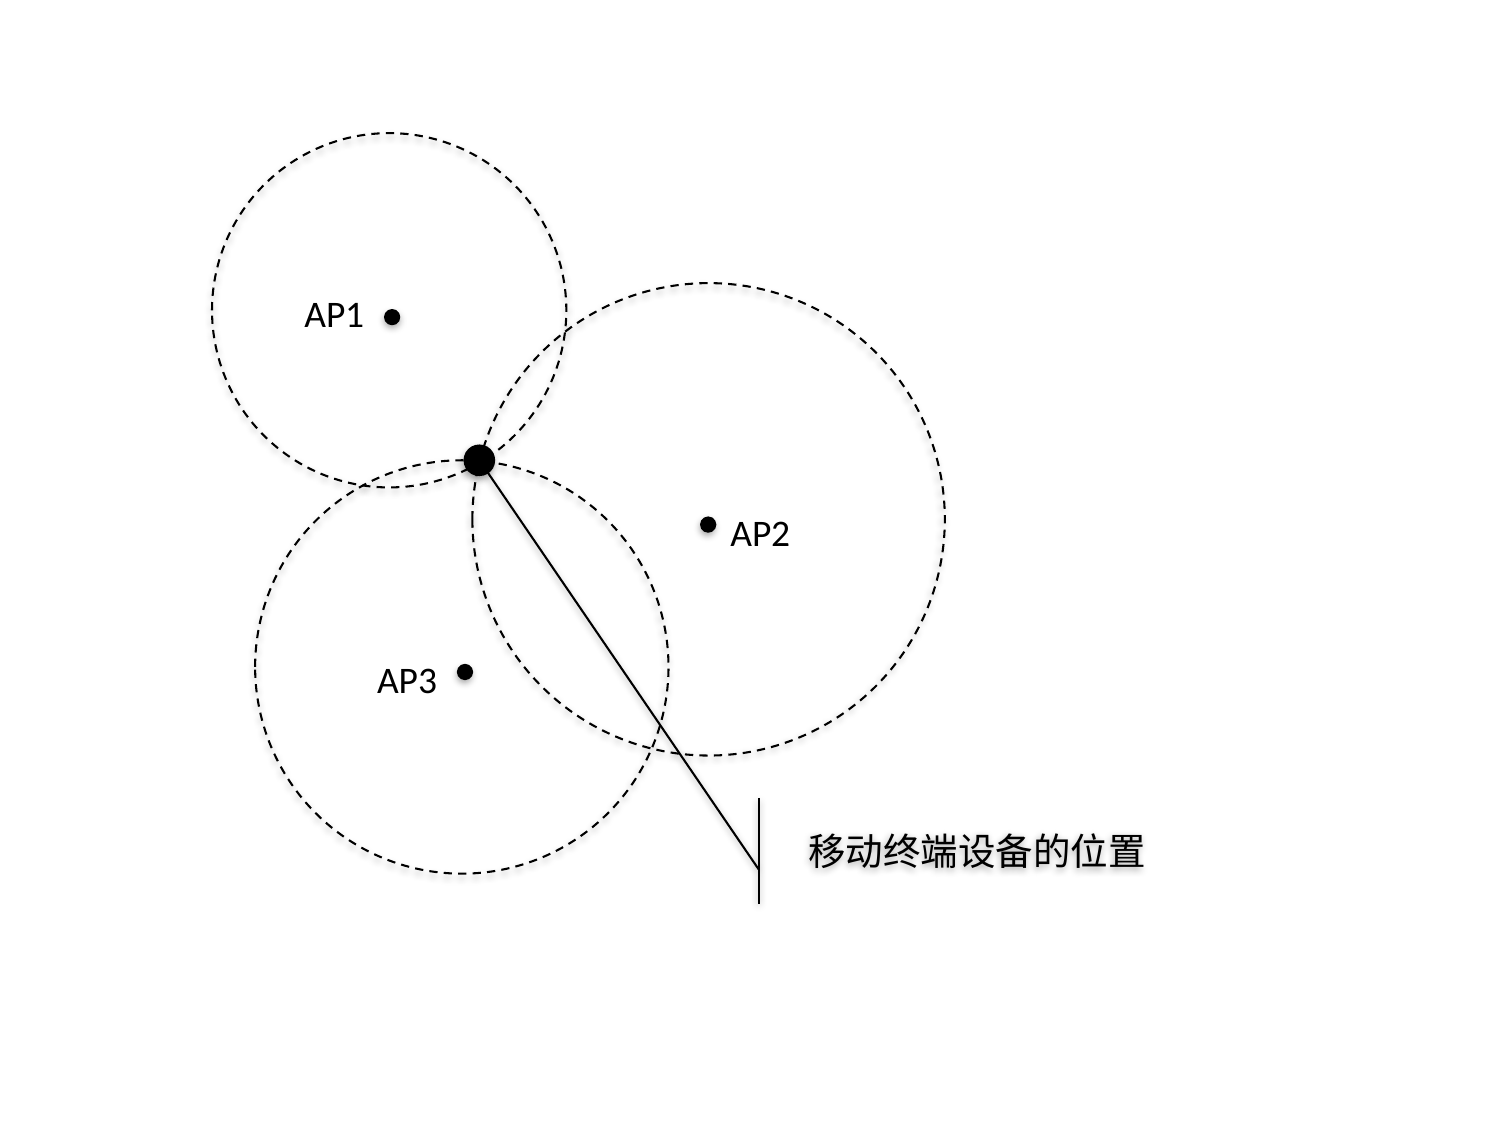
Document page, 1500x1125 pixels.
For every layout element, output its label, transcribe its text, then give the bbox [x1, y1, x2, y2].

text_box [254, 459, 658, 875]
text_box [495, 463, 670, 723]
text_box [463, 444, 495, 476]
text_box AP3 [362, 649, 458, 709]
text_box AP2 [715, 501, 811, 562]
text_box AP1 [289, 283, 385, 343]
text_box [385, 309, 401, 326]
text_box 移动终端设备的位置 [483, 466, 760, 904]
text_box [211, 132, 568, 485]
text_box [483, 282, 946, 757]
text_box [700, 516, 715, 533]
text_box 移动终端设备的位置 [772, 798, 1182, 904]
text_box [458, 663, 474, 681]
